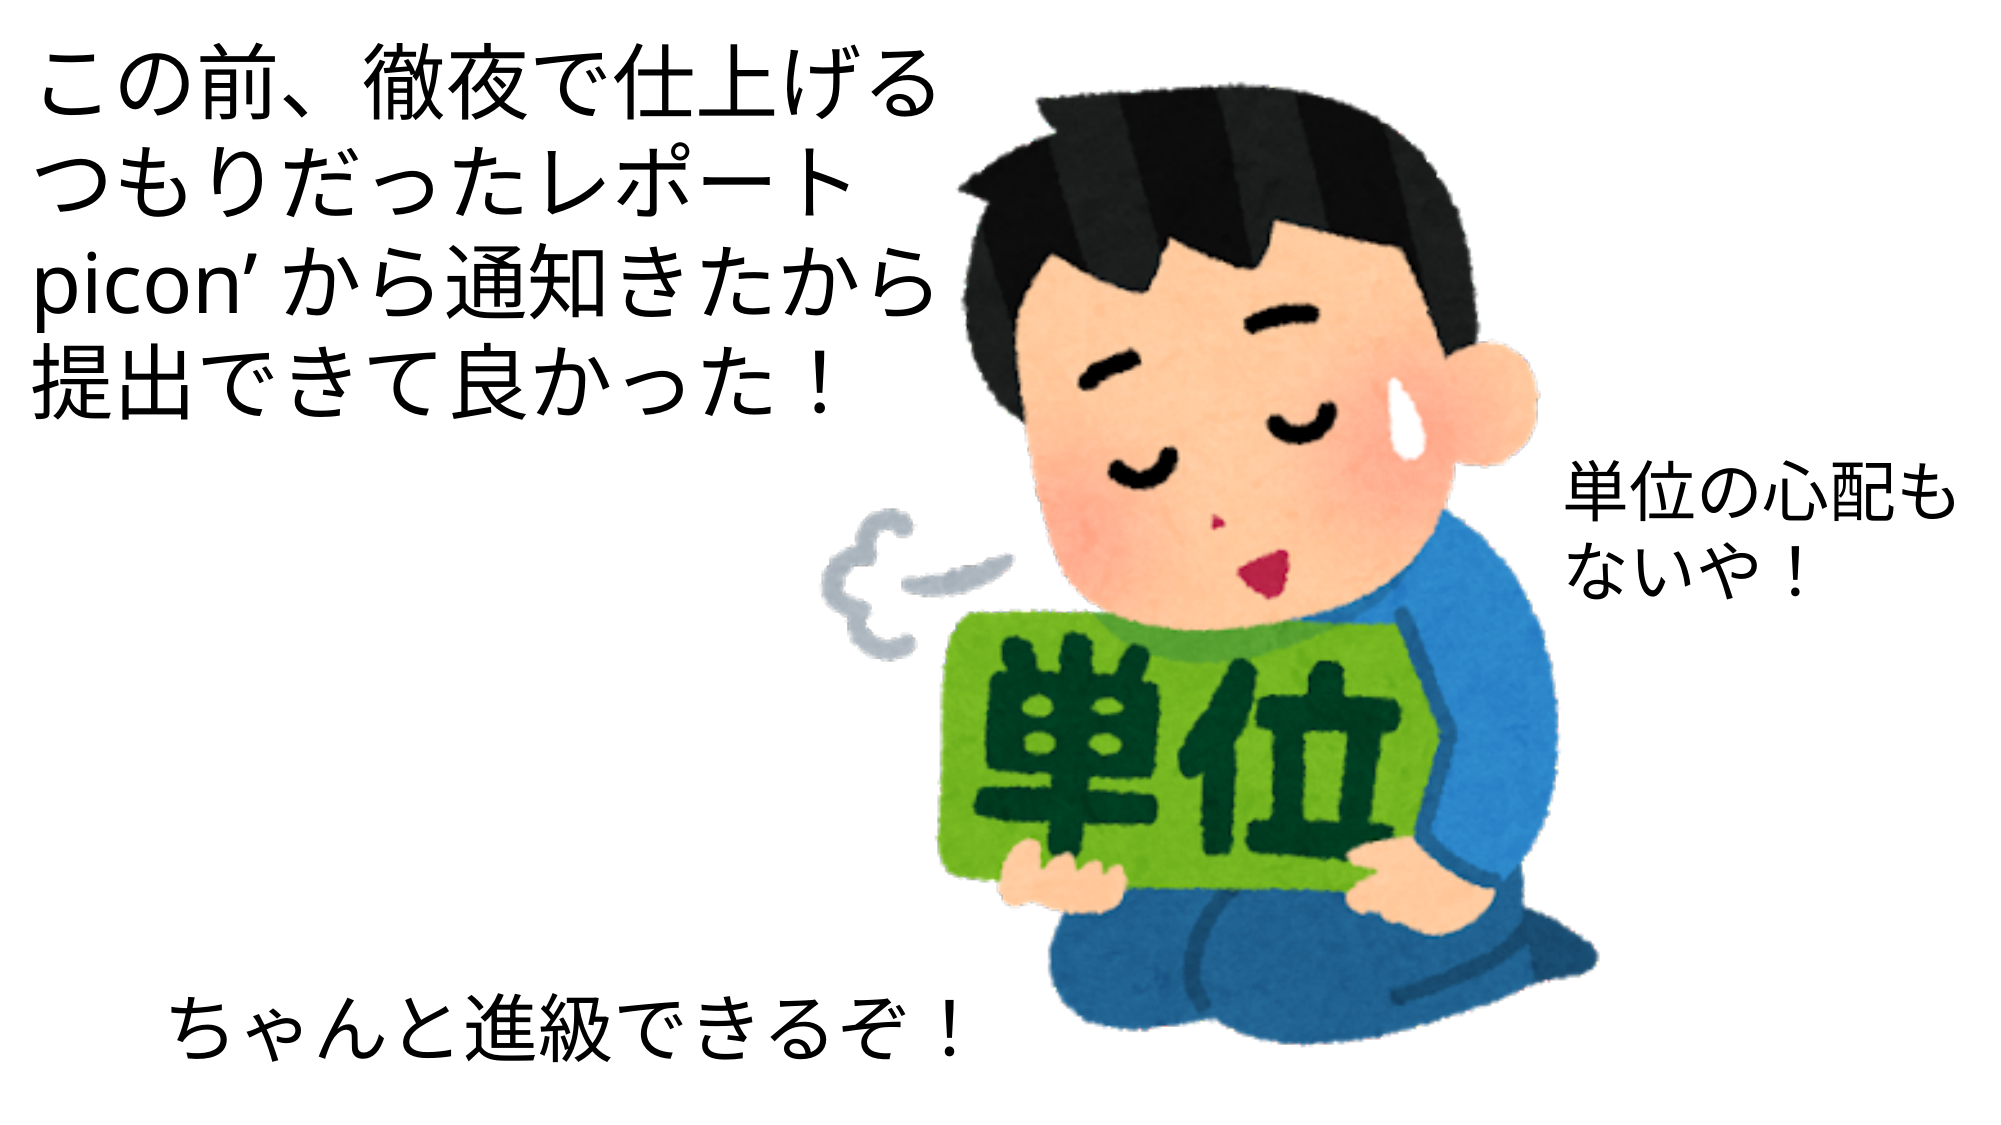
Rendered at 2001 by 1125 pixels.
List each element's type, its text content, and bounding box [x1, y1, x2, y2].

text_box 単位の心配も ないや！ [1767, 442, 2000, 618]
picture [738, 52, 1767, 1081]
text_box この前、徹夜で仕上げるつもりだったレポート picon’から通知きたから 提出できて良かった！ [15, 23, 1000, 438]
text_box ちゃんと進級できるぞ！ [149, 974, 738, 1080]
